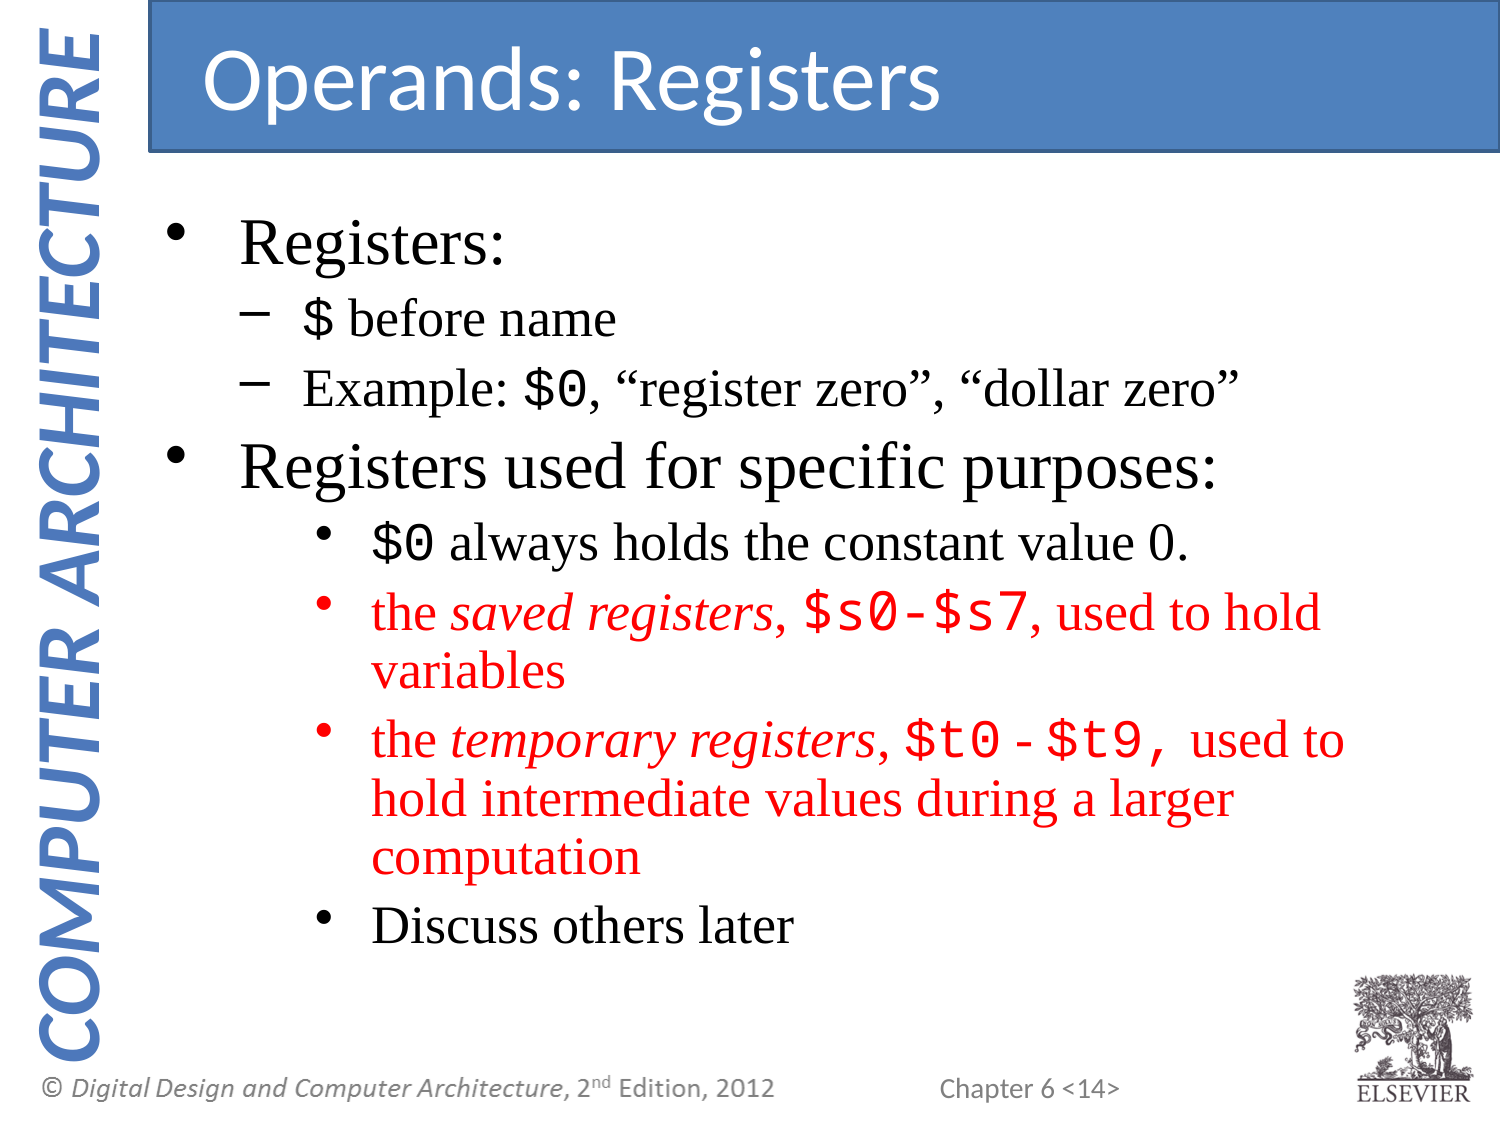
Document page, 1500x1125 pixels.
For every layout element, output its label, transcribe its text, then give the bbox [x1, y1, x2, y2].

picture [0, 0, 1500, 1125]
text_box Registers: $ before name Example: $0, “register zero”, “dollar zero” Registers used for specific purposes: $0 always holds the constant value 0. the saved registers, $s0-$s7, used to hold variables the temporary registers, $t0 - $t9, used to hold intermediate values during a larger computation Discuss others later [149, 199, 1413, 1013]
text_box [87, 174, 1413, 1025]
text_box Operands: Registers [187, 11, 1488, 136]
